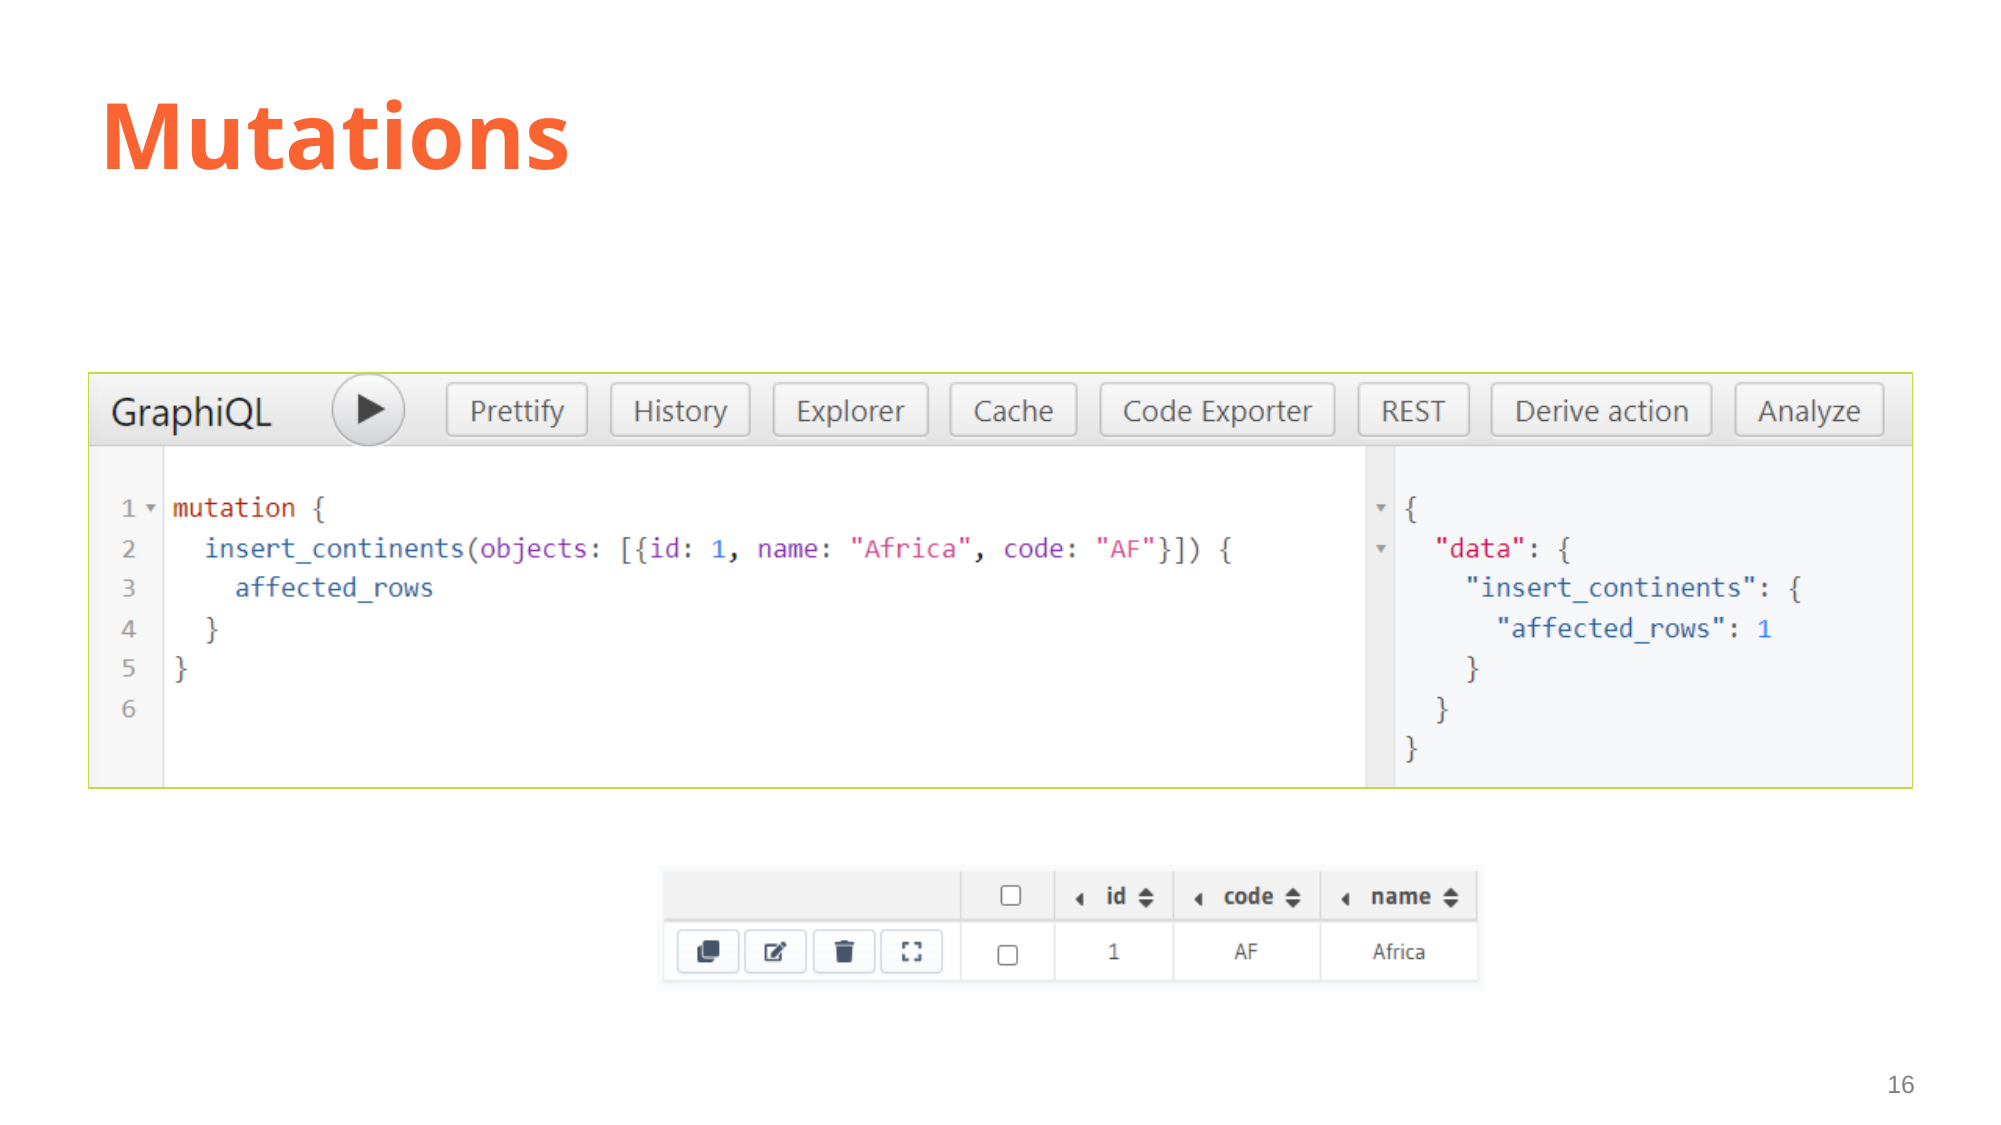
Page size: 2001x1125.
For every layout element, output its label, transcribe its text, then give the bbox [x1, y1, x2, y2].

picture [657, 865, 1484, 991]
slide_number 16 [1815, 1061, 1916, 1107]
title Mutations [84, 49, 1916, 233]
picture [88, 373, 1913, 788]
